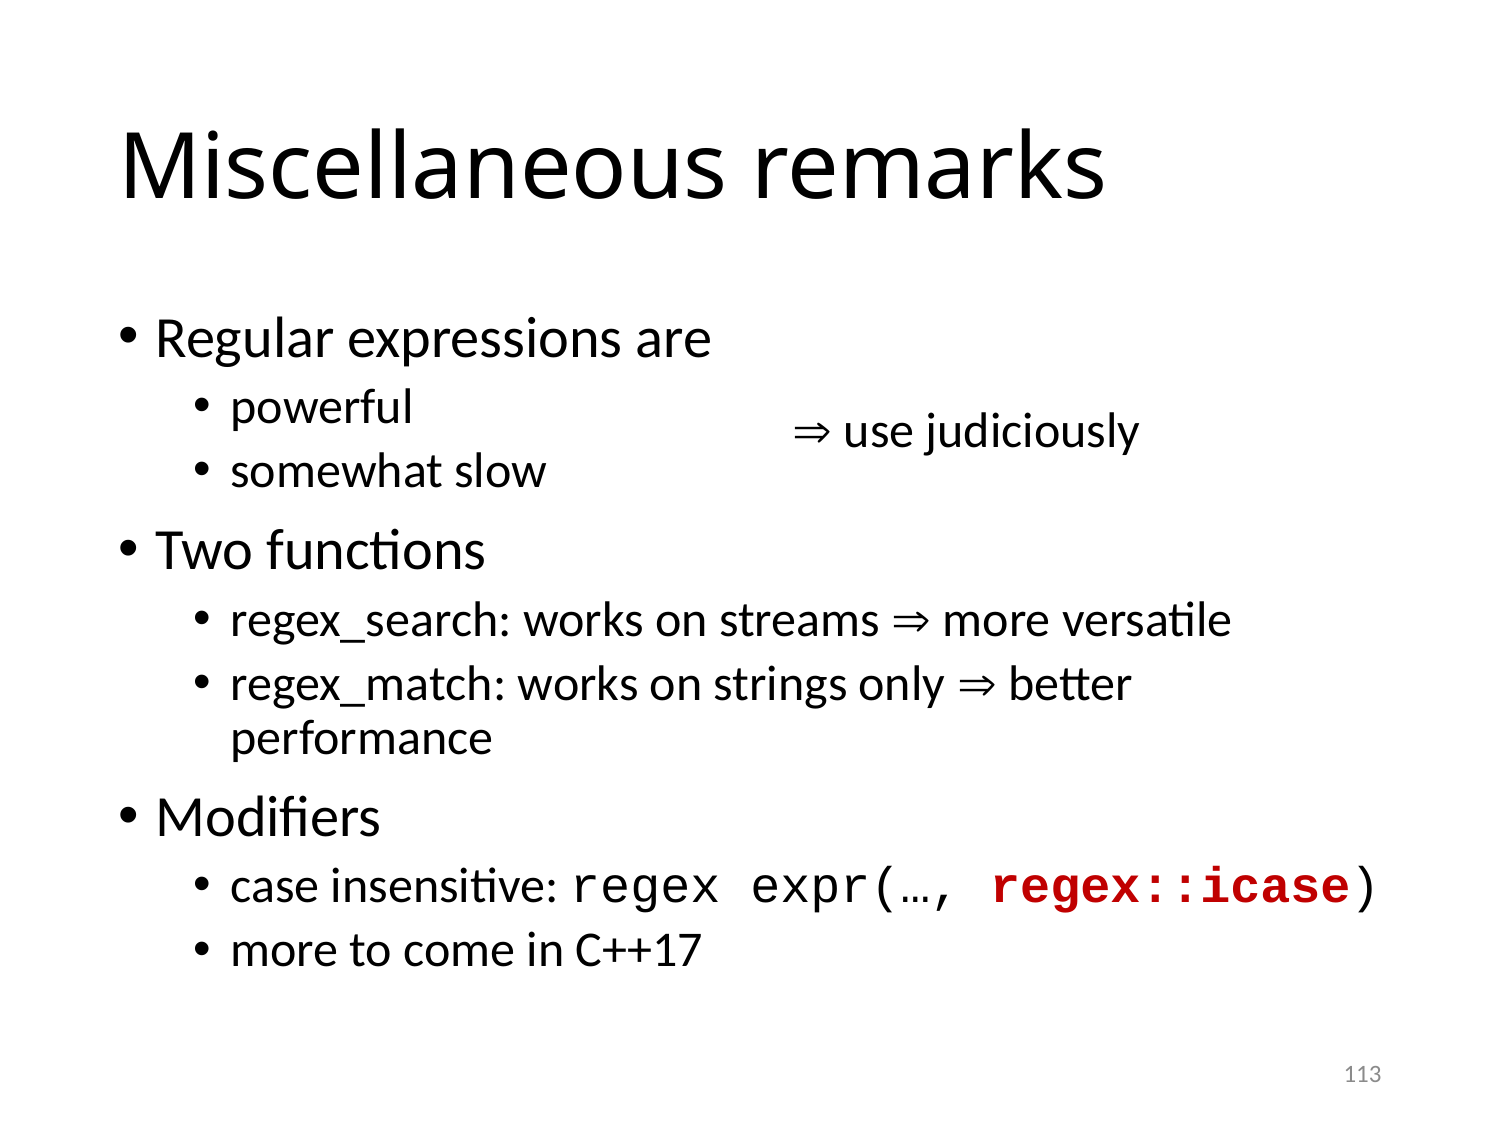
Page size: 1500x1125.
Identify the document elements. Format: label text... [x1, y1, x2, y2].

text_box  use judiciously [777, 390, 1156, 465]
list Regular expressions are powerful somewhat slow Two functions regex_search: works on streams  more versatile regex_match: works on strings only  better performance Modifiers case insensitive: regex expr(…, regex::icase) more to come in C++17 [103, 299, 1397, 1014]
title Miscellaneous remarks [103, 59, 1397, 278]
slide_number 113 [1059, 1042, 1397, 1103]
